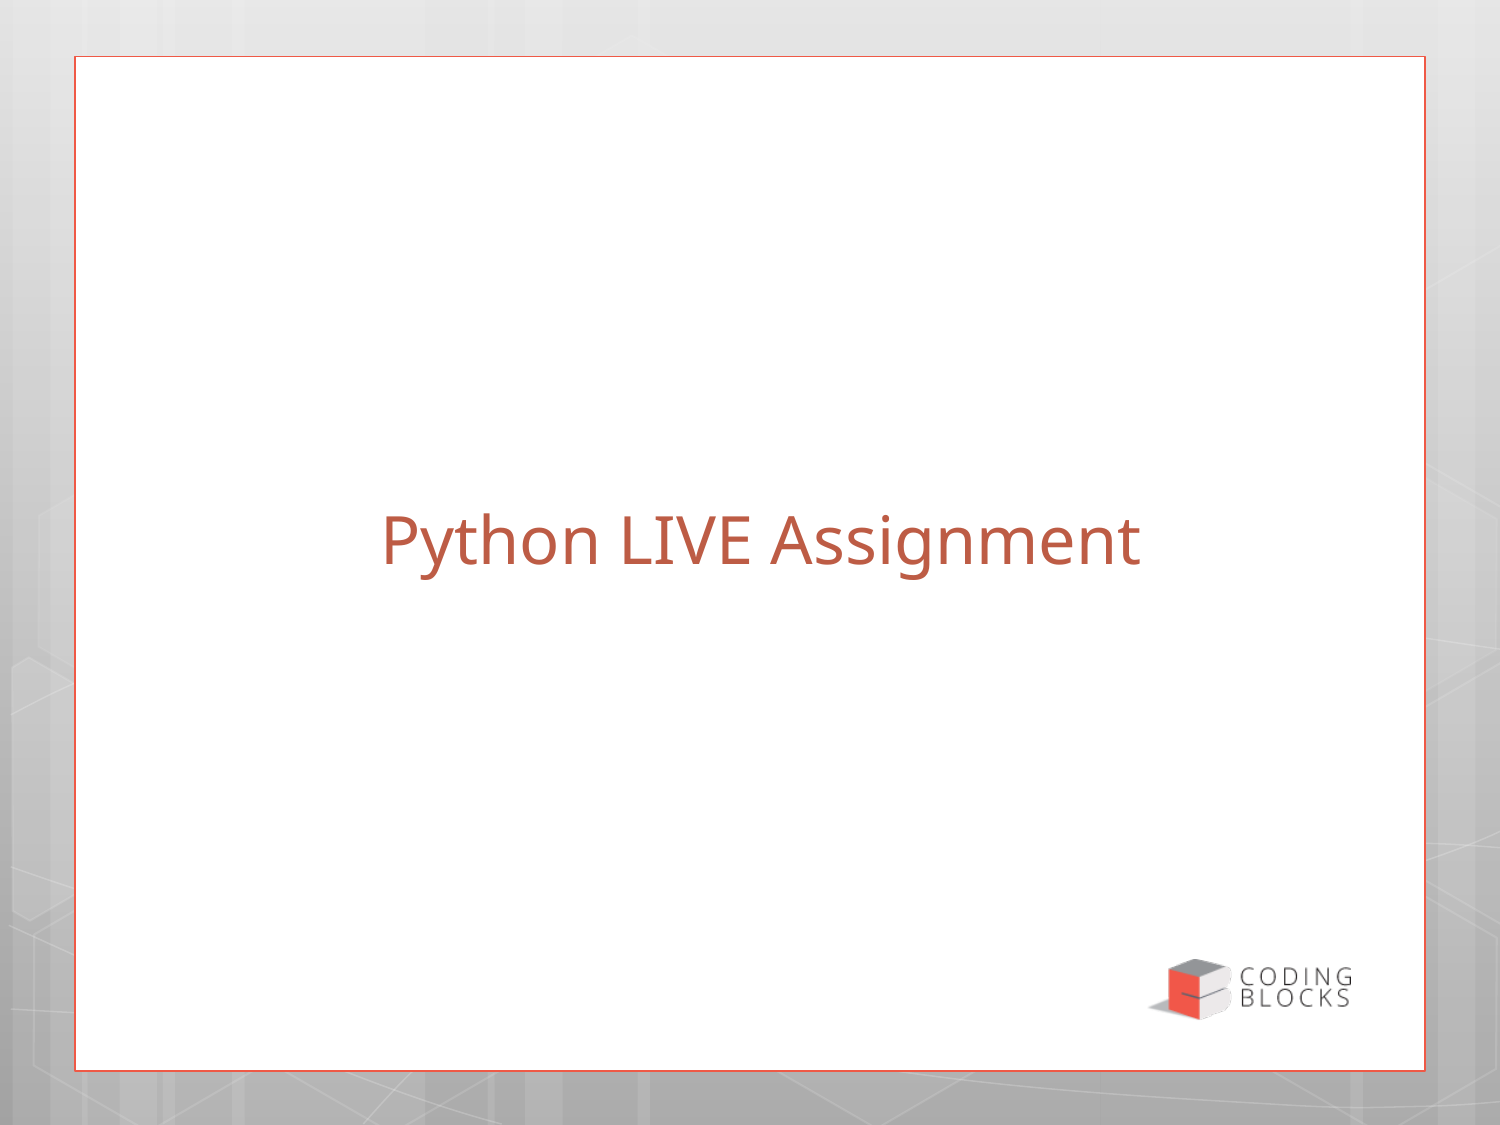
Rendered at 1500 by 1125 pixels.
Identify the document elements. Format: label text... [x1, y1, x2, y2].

picture [1146, 959, 1351, 1021]
title Python LIVE Assignment [172, 491, 1351, 585]
